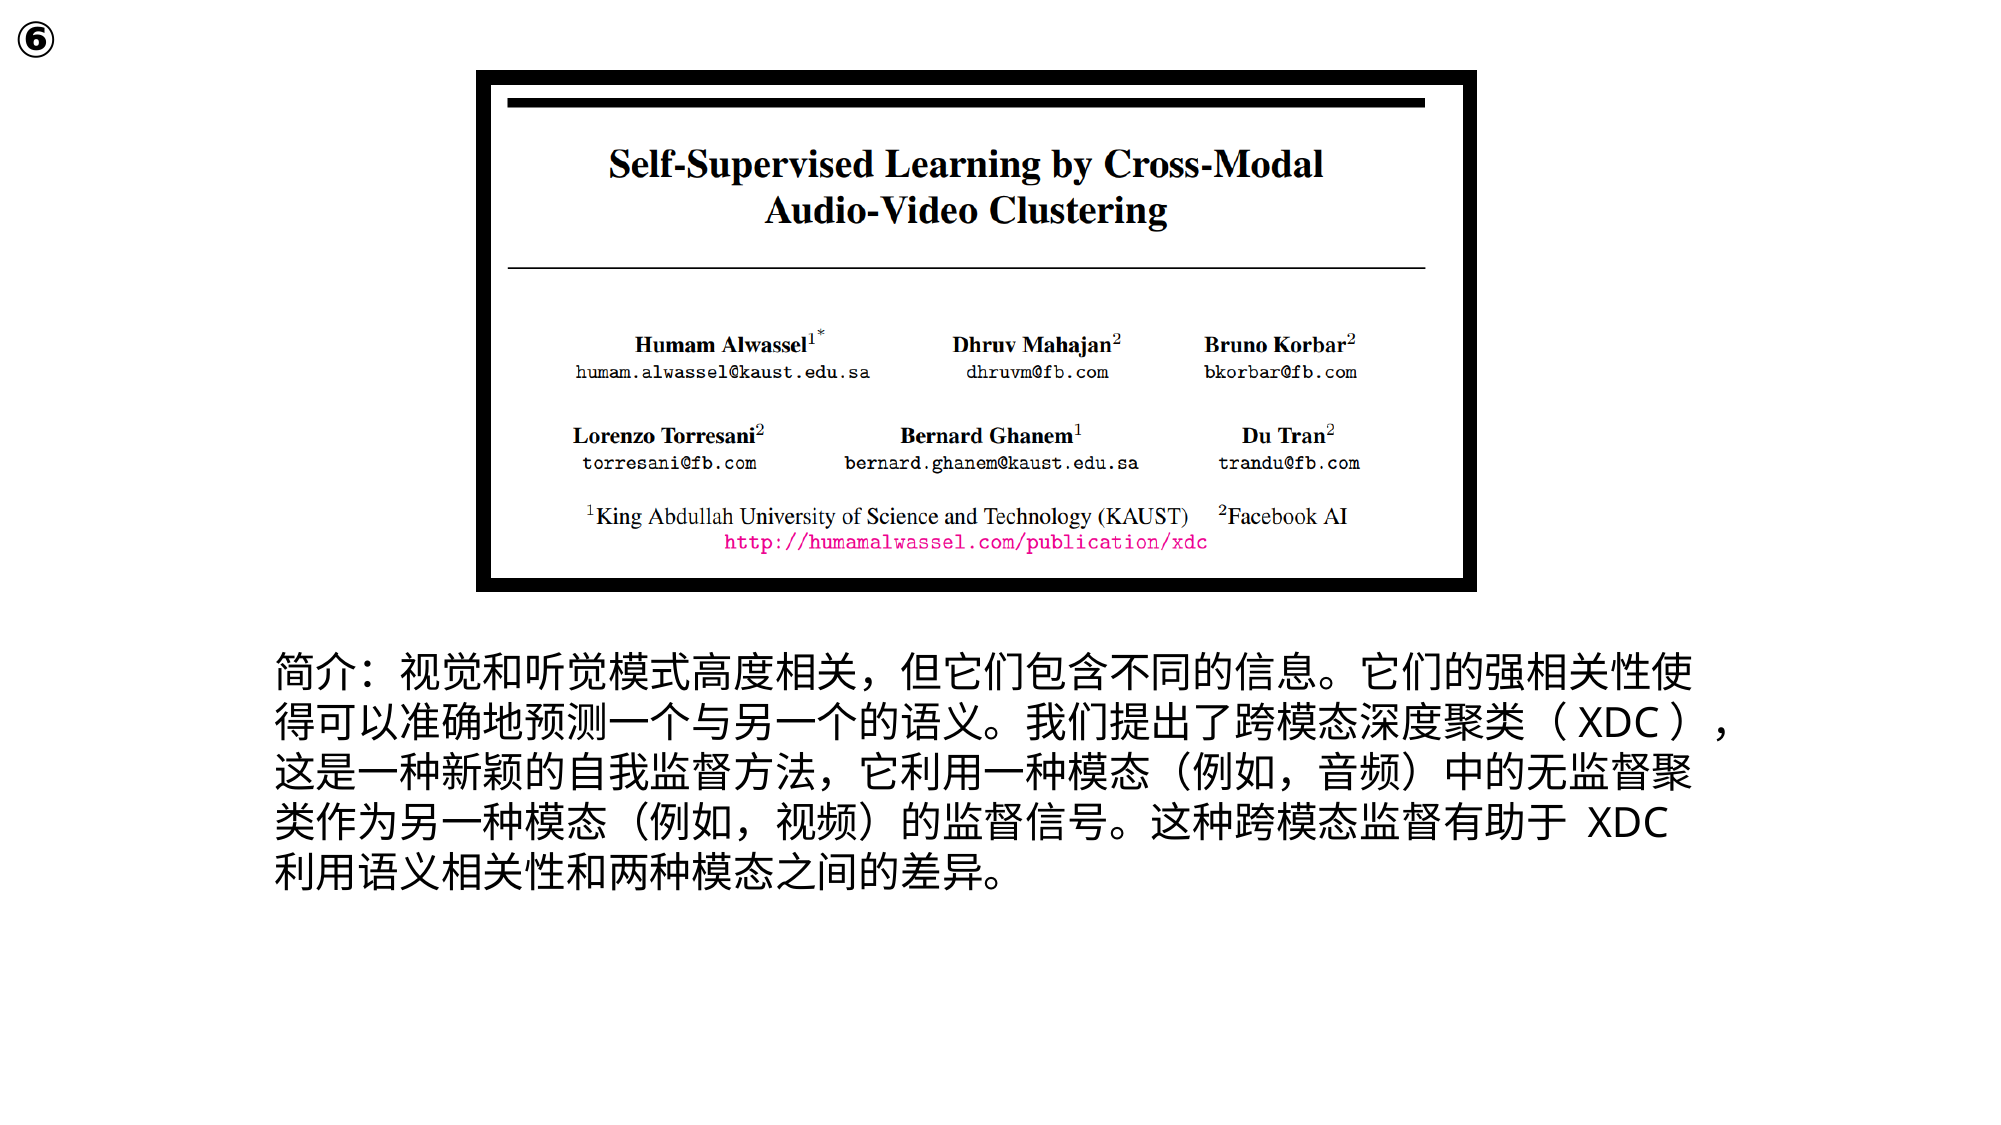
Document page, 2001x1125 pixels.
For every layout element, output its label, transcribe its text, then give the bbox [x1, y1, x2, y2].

picture [490, 84, 1463, 578]
text_box ⑥ [0, 0, 61, 75]
text_box 简介：视觉和听觉模式高度相关，但它们包含不同的信息。它们的强相关性使得可以准确地预测一个与另一个的语义。我们提出了跨模态深度聚类（XDC），这是一种新颖的自我监督方法，它利用一种模态（例如，音频）中的无监督聚类作为另一种模态（例如，视频）的监督信号。这种跨模态监督有助于 XDC 利用语义相关性和两种模态之间的差异。 [259, 638, 1741, 903]
